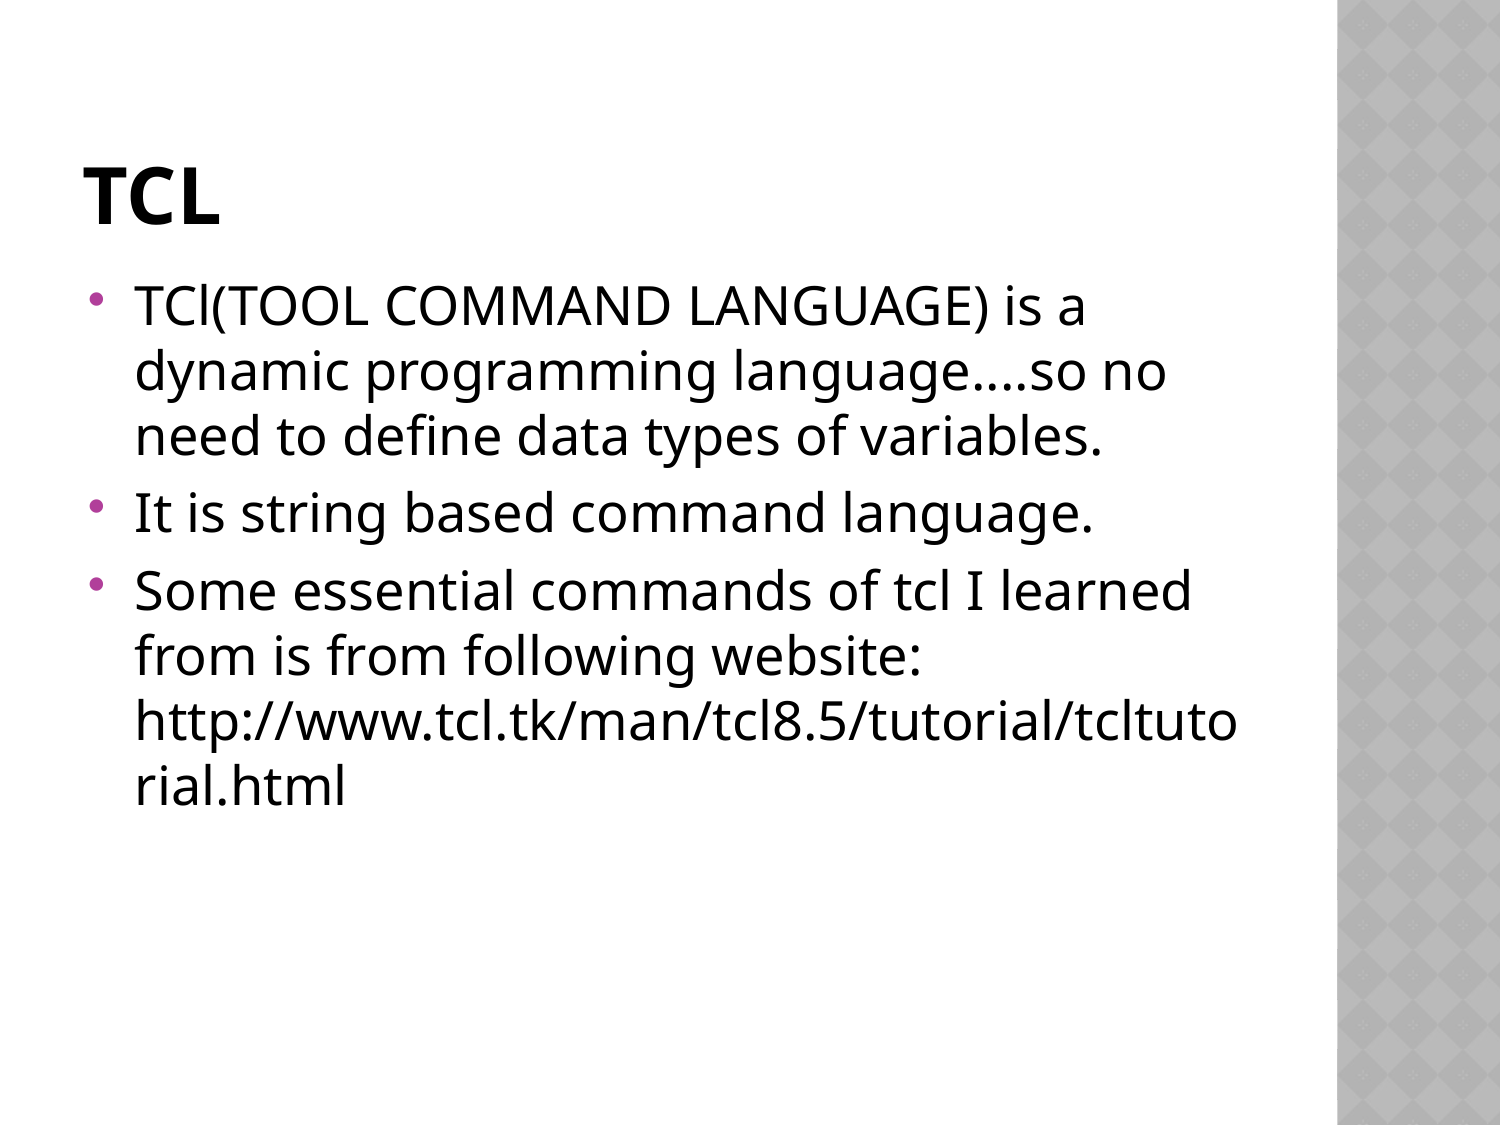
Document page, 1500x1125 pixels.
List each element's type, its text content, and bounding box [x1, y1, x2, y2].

title Tcl [75, 52, 1263, 240]
list TCl(TOOL COMMAND LANGUAGE) is a dynamic programming language....so no need to define data types of variables. It is string based command language. Some essential commands of tcl I learned from is from following website: http://www.tcl.tk/man/tcl8.5/tutorial/tcltutorial.html [75, 264, 1263, 1059]
